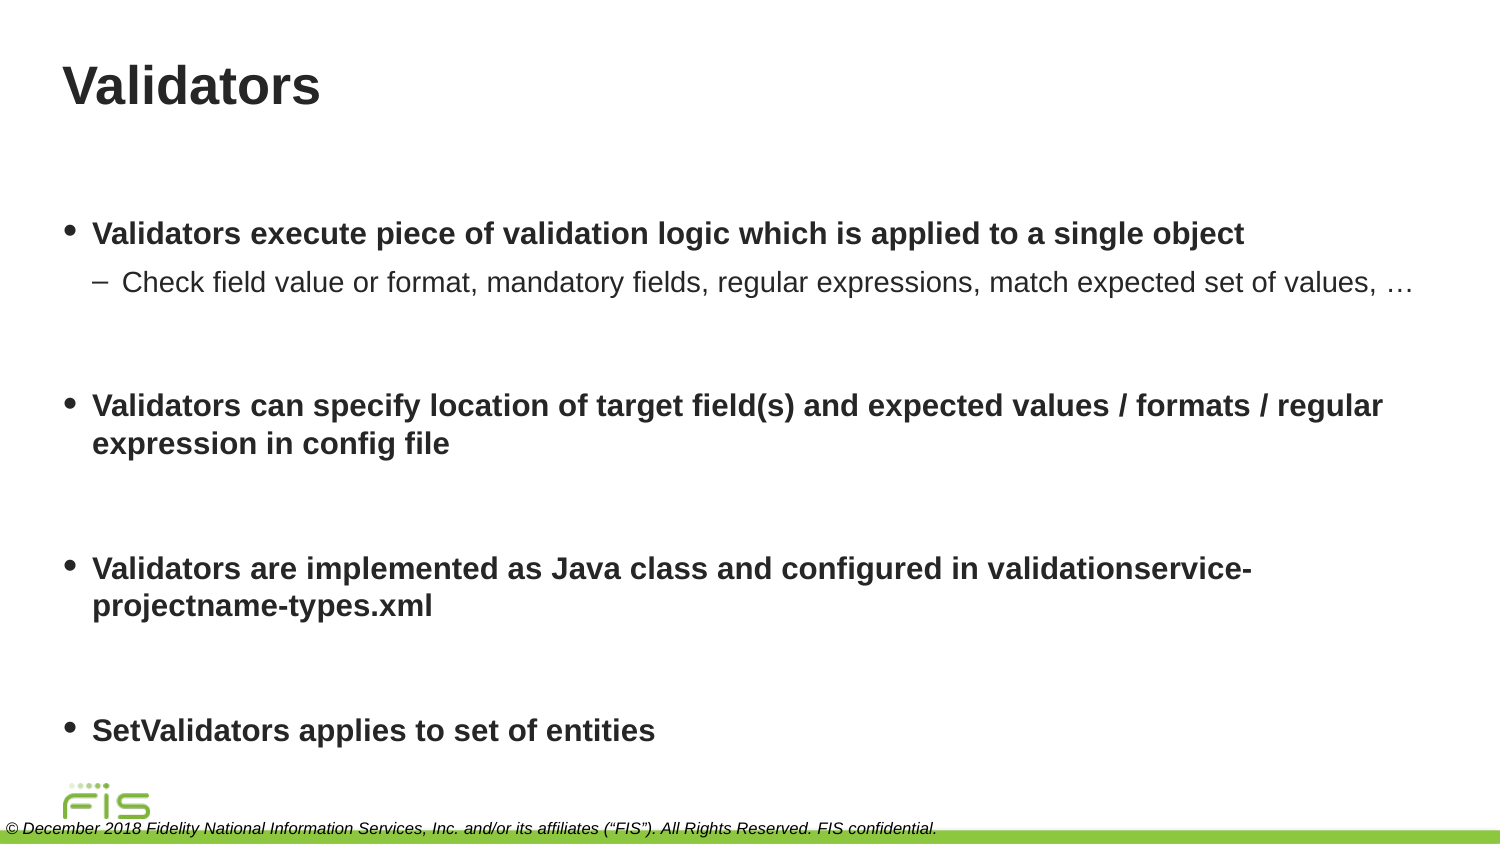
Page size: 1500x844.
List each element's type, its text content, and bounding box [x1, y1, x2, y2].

title Validators [62, 62, 1435, 192]
list Validators execute piece of validation logic which is applied to a single object Check field value or format, mandatory fields, regular expressions, match expected set of values, … Validators can specify location of target field(s) and expected values / formats / regular expression in config file Validators are implemented as Java class and configured in validationservice-projectname-types.xml SetValidators applies to set of entities [62, 213, 1425, 760]
picture [63, 783, 150, 819]
